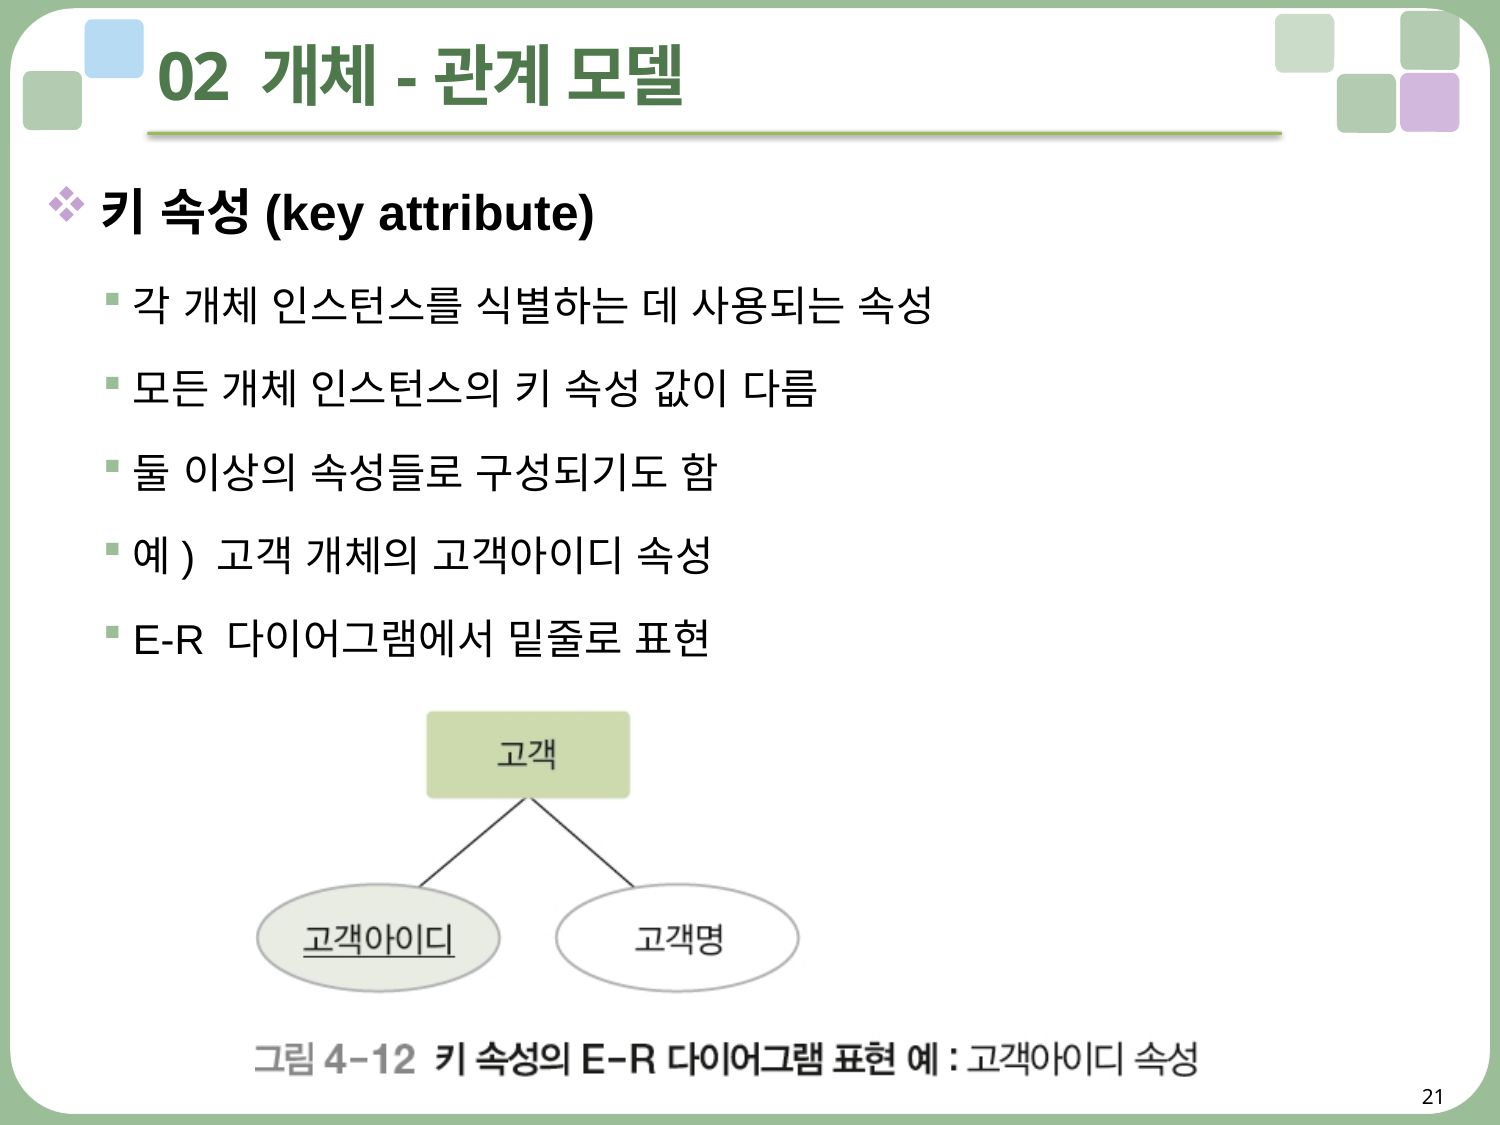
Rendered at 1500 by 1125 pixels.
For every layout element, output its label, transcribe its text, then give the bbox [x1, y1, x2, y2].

list 키 속성(key attribute) 각 개체 인스턴스를 식별하는 데 사용되는 속성 모든 개체 인스턴스의 키 속성 값이 다름 둘 이상의 속성들로 구성되기도 함 예) 고객 개체의 고객아이디 속성 E-R 다이어그램에서 밑줄로 표현 [29, 172, 1459, 1083]
title 02 개체-관계 모델 [142, 25, 1459, 123]
picture [0, 0, 1500, 1125]
